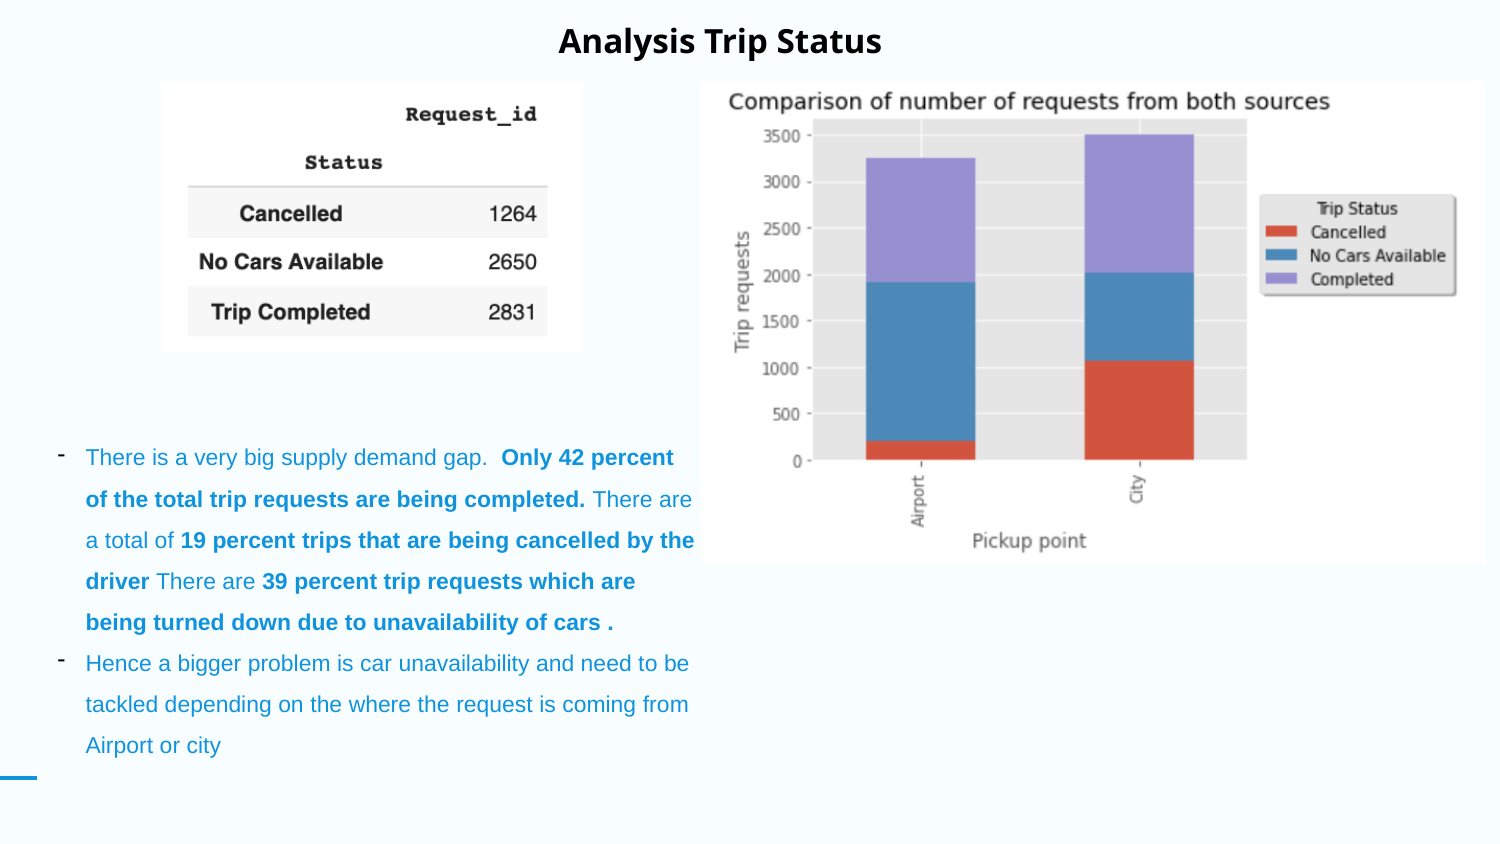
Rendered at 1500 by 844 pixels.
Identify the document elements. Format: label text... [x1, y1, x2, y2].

text_box Analysis Trip Status [13, 18, 1426, 61]
picture [161, 81, 583, 353]
text_box There is a very big supply demand gap. Only 42 percent of the total trip requests are being completed. There are a total of 19 percent trips that are being cancelled by the driver There are 39 percent trip requests which are being turned down due to unavailability of cars . Hence a bigger problem is car unavailability and need to be tackled depending on the where the request is coming from Airport or city [42, 421, 716, 766]
picture [701, 81, 1486, 564]
